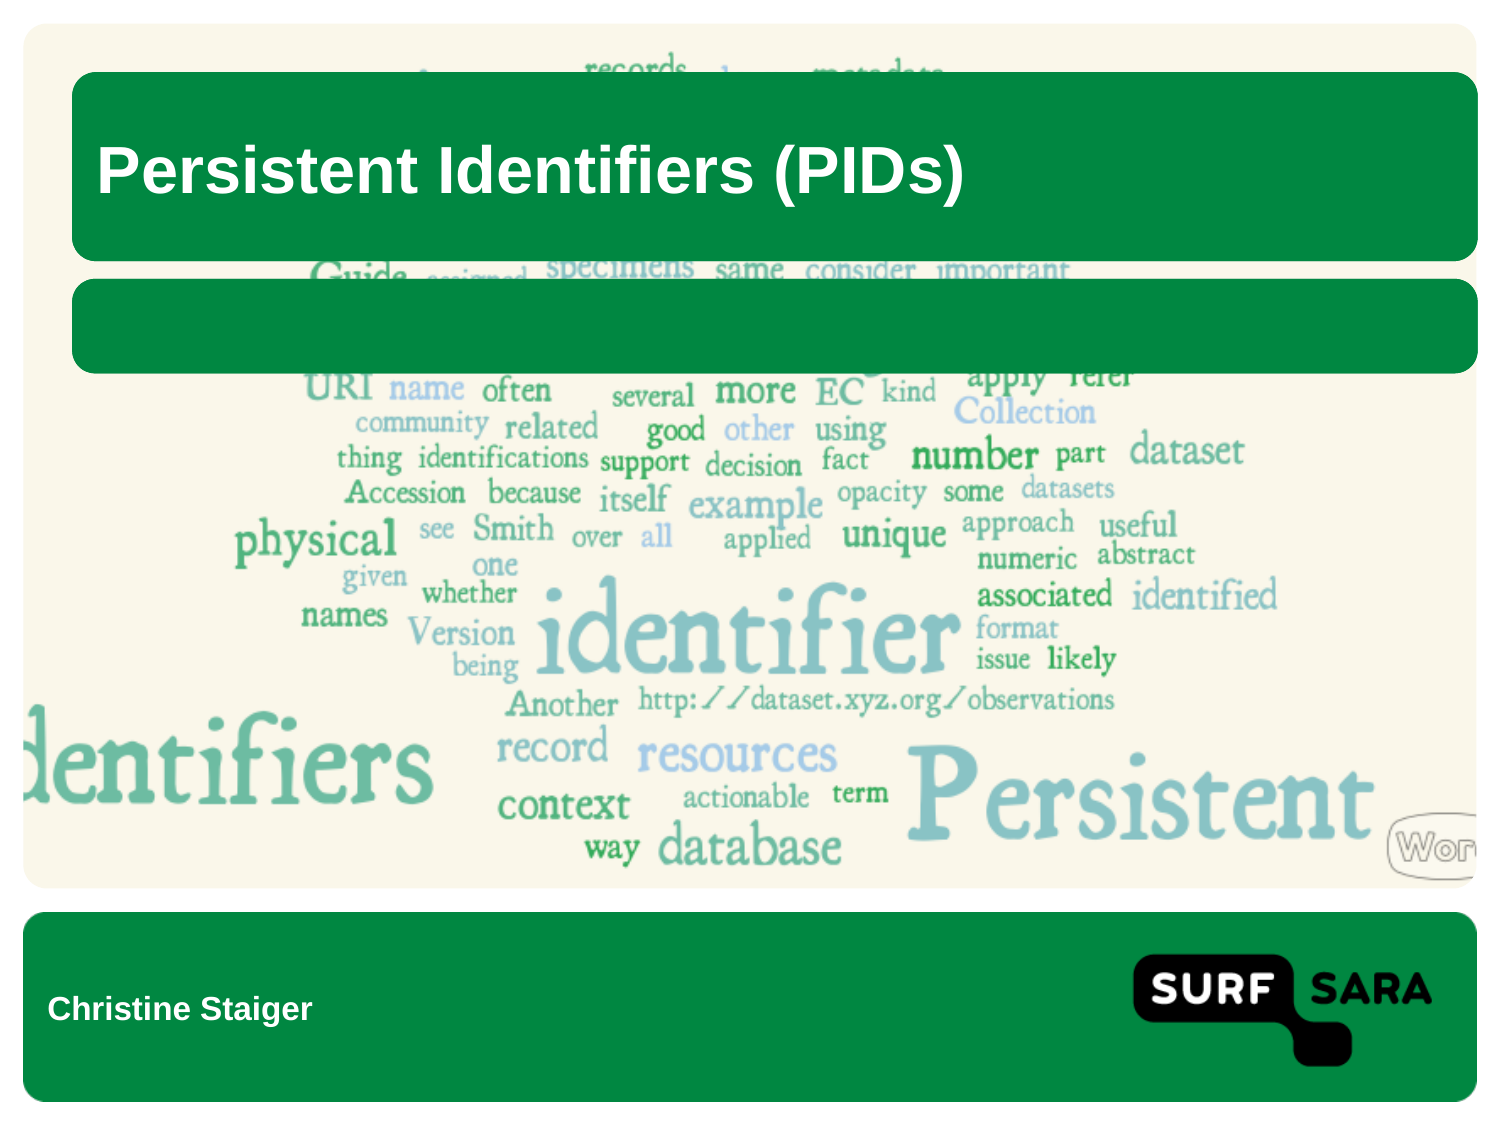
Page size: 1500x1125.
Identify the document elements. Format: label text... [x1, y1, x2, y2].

picture [23, 23, 1477, 889]
picture [1134, 912, 1477, 1102]
list Christine Staiger [23, 912, 1134, 1102]
